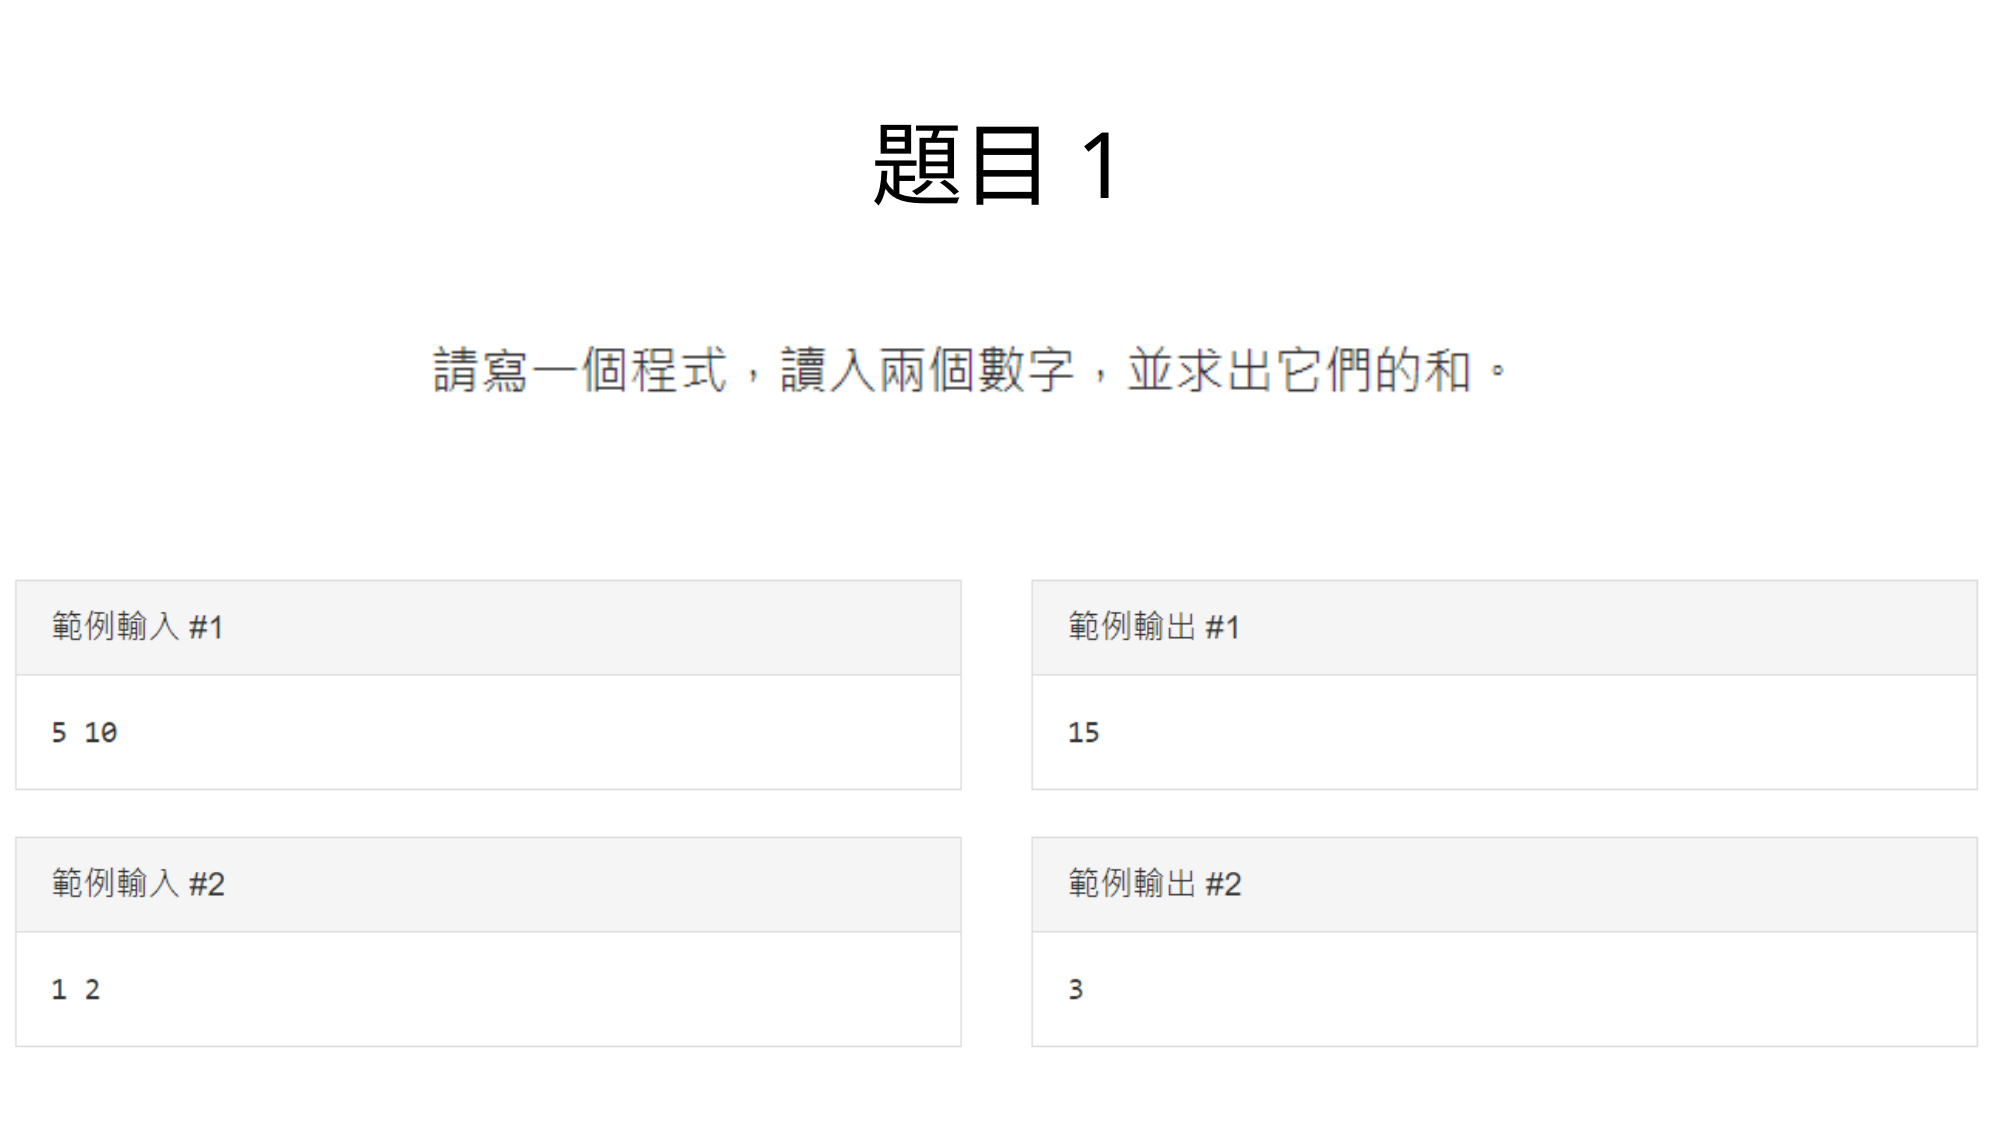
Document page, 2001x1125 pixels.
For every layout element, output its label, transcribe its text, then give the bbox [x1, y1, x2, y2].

picture [410, 316, 1589, 440]
title 題目1 [137, 59, 1863, 278]
picture [0, 566, 2000, 1066]
